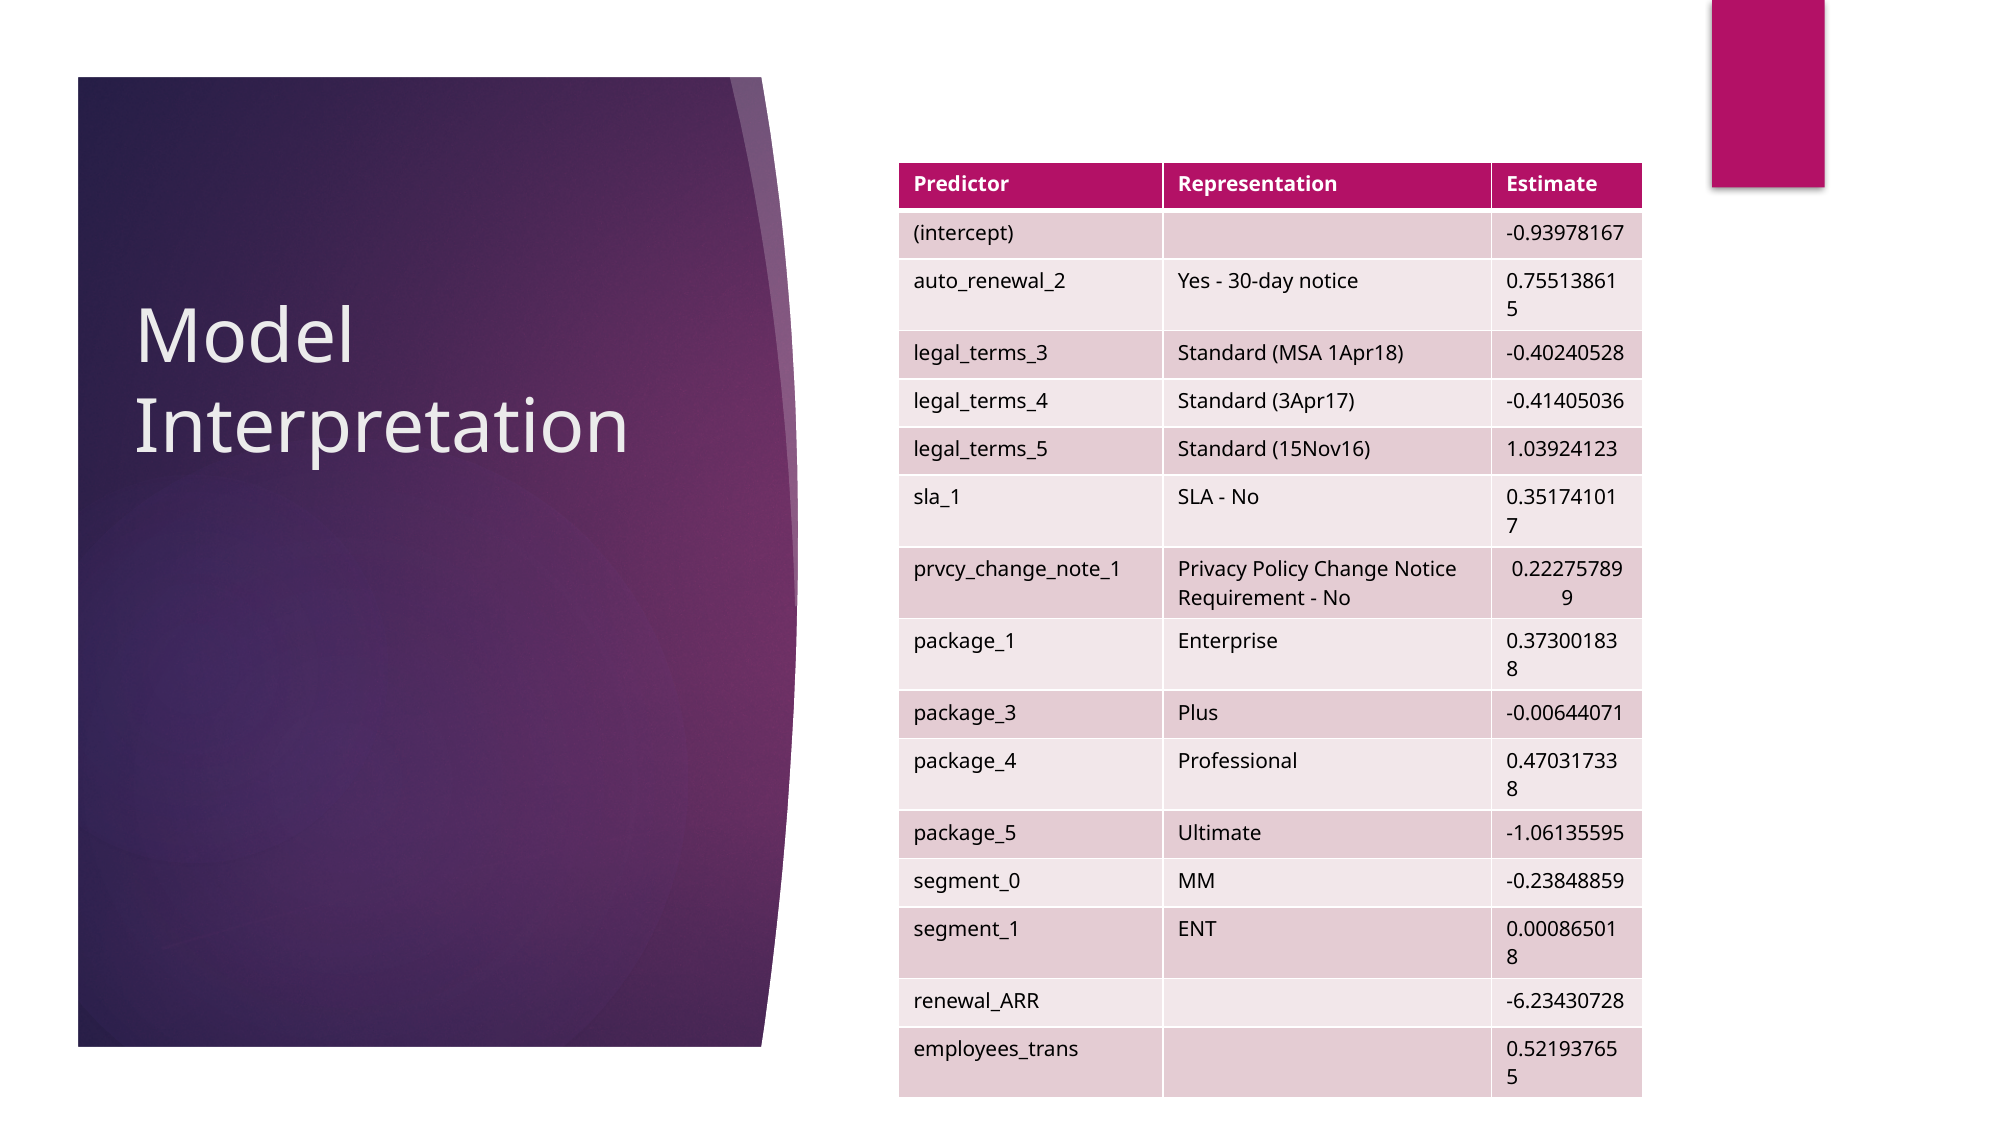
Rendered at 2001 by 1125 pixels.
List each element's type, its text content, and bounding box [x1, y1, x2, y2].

table_cell 1.03924123 [1492, 428, 1642, 474]
table_cell Standard (15Nov16) [1164, 428, 1491, 474]
table_cell legal_terms_5 [899, 428, 1162, 474]
table_cell renewal_ARR [899, 979, 1162, 1026]
table_cell Professional [1164, 739, 1491, 809]
table_cell [1164, 213, 1491, 258]
table_cell employees_trans [899, 1028, 1162, 1097]
table_cell 0.373001838 [1492, 619, 1642, 689]
table_cell package_4 [899, 739, 1162, 809]
table_cell 0.000865018 [1492, 908, 1642, 978]
table_cell segment_1 [899, 908, 1162, 978]
table_cell 0.222757899 [1492, 548, 1642, 618]
table_cell -0.23848859 [1492, 859, 1642, 906]
table_cell [1164, 979, 1491, 1026]
table_cell 0.521937655 [1492, 1028, 1642, 1097]
table_cell Ultimate [1164, 811, 1491, 858]
table_cell 0.470317338 [1492, 739, 1642, 809]
table_cell auto_renewal_2 [899, 260, 1162, 330]
table_cell Standard (3Apr17) [1164, 380, 1491, 426]
table_cell sla_1 [899, 476, 1162, 546]
table_cell -0.00644071 [1492, 691, 1642, 738]
table_cell legal_terms_4 [899, 380, 1162, 426]
table_header Estimate [1492, 163, 1642, 208]
table_cell MM [1164, 859, 1491, 906]
table_cell ENT [1164, 908, 1491, 978]
table_cell prvcy_change_note_1 [899, 548, 1162, 618]
table_cell package_5 [899, 811, 1162, 858]
table_cell Yes - 30-day notice [1164, 260, 1491, 330]
table_cell package_1 [899, 619, 1162, 689]
table_cell -6.23430728 [1492, 979, 1642, 1026]
table_cell Plus [1164, 691, 1491, 738]
table_cell Privacy Policy Change Notice Requirement - No [1164, 548, 1491, 618]
title Model Interpretation [119, 212, 752, 475]
table_cell (intercept) [899, 213, 1162, 258]
table_cell Enterprise [1164, 619, 1491, 689]
table_cell package_3 [899, 691, 1162, 738]
table_header Predictor [899, 163, 1162, 208]
table_header Representation [1164, 163, 1491, 208]
table_cell -0.93978167 [1492, 213, 1642, 258]
table_cell 0.351741017 [1492, 476, 1642, 546]
table_cell legal_terms_3 [899, 331, 1162, 378]
table_cell -0.41405036 [1492, 380, 1642, 426]
table_cell [1164, 1028, 1491, 1097]
table_cell segment_0 [899, 859, 1162, 906]
table_cell -0.40240528 [1492, 331, 1642, 378]
table_cell Standard (MSA 1Apr18) [1164, 331, 1491, 378]
table_cell -1.06135595 [1492, 811, 1642, 858]
table_cell 0.755138615 [1492, 260, 1642, 330]
table_cell SLA - No [1164, 476, 1491, 546]
